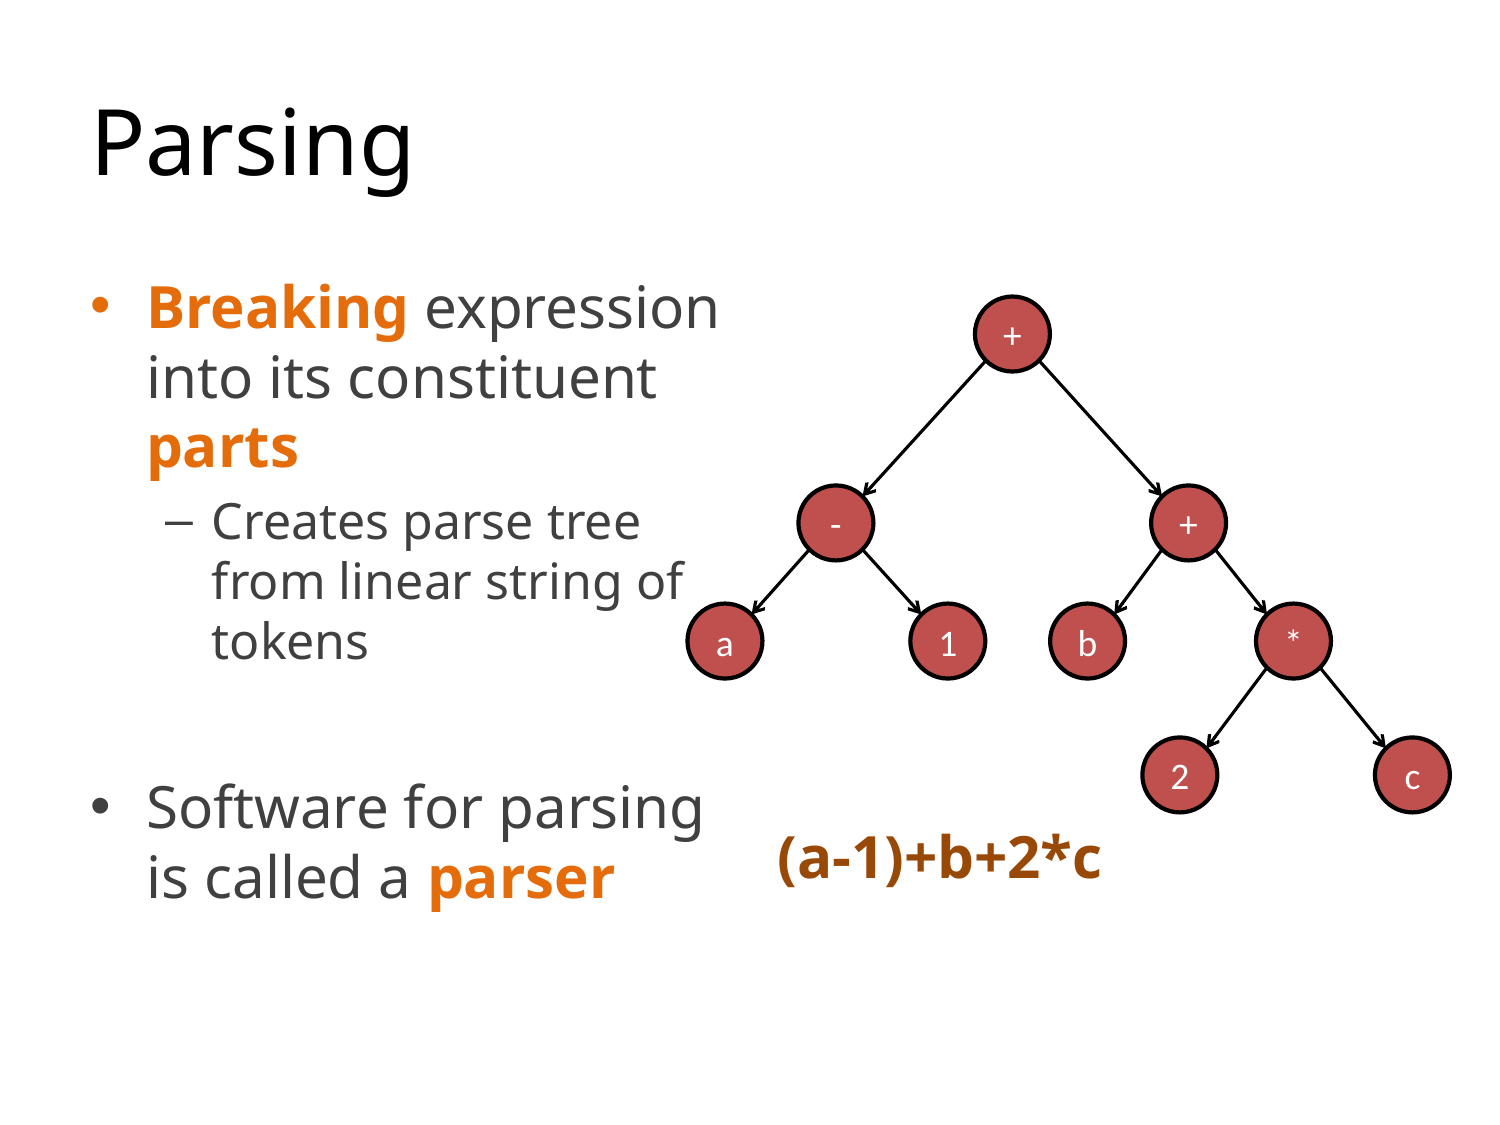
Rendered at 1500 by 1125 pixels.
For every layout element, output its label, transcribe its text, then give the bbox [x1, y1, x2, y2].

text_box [1206, 667, 1268, 749]
text_box + [1149, 483, 1229, 563]
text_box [1319, 667, 1387, 749]
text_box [1214, 549, 1268, 615]
text_box + [972, 294, 1053, 374]
text_box b [1048, 601, 1128, 681]
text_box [751, 549, 810, 615]
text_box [1113, 549, 1163, 615]
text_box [862, 360, 987, 497]
text_box c [1372, 735, 1453, 815]
text_box 2 [1140, 735, 1220, 815]
text_box a [685, 601, 765, 681]
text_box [1038, 360, 1163, 497]
text_box - [796, 483, 876, 563]
list (a-1)+b+2*c [762, 812, 1388, 913]
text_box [862, 549, 922, 615]
text_box 1 [908, 601, 988, 681]
text_box * [1253, 601, 1334, 681]
list Breaking expression into its constituent parts Creates parse tree from linear string of tokens Software for parsing is called a parser [75, 262, 738, 1005]
title Parsing [75, 45, 1425, 233]
